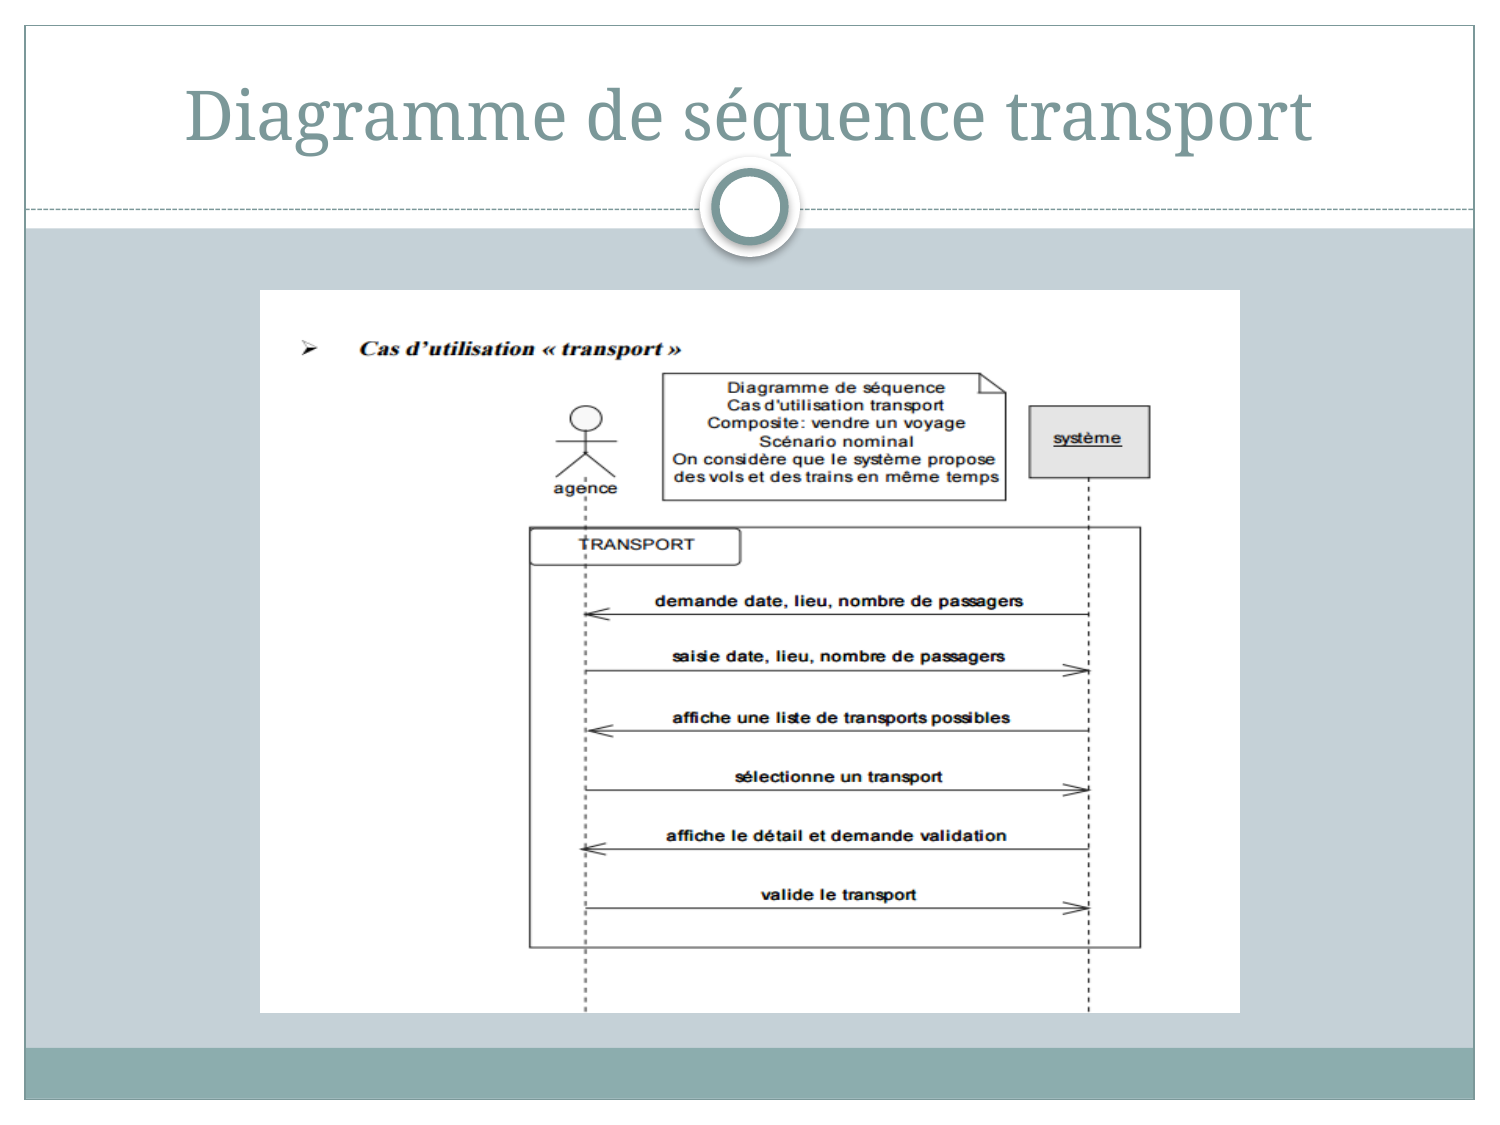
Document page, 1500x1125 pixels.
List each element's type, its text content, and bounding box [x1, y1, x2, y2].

title Diagramme de séquence transport [49, 37, 1450, 162]
picture [260, 290, 1240, 1013]
